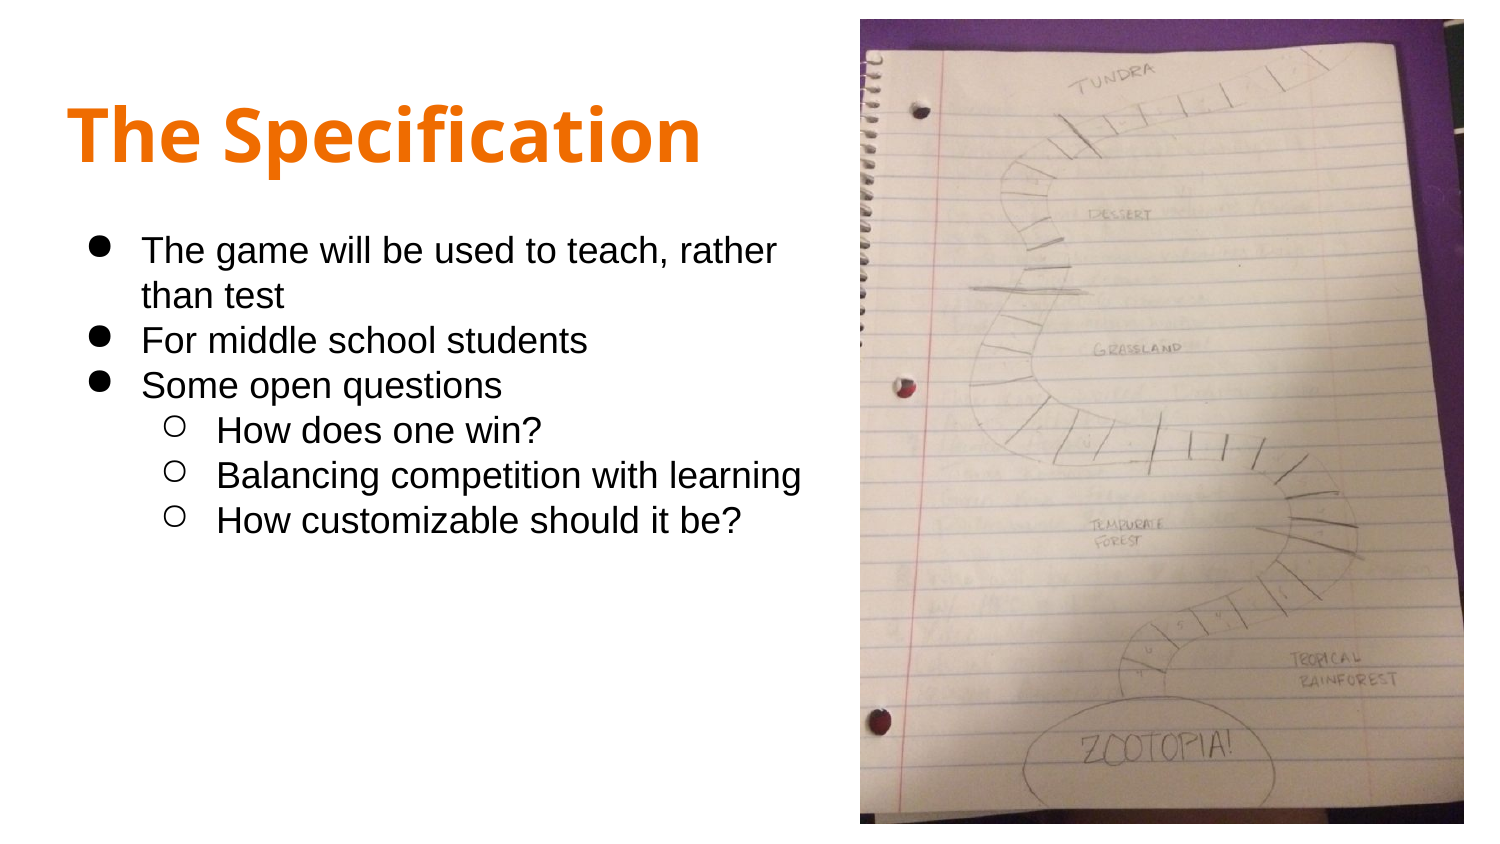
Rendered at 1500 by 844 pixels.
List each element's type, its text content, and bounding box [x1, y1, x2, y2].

text_box The game will be used to teach, rather than test For middle school students Some open questions How does one win? Balancing competition with learning How customizable should it be? [51, 211, 827, 805]
title The Specification [51, 72, 855, 189]
picture [860, 19, 1465, 825]
